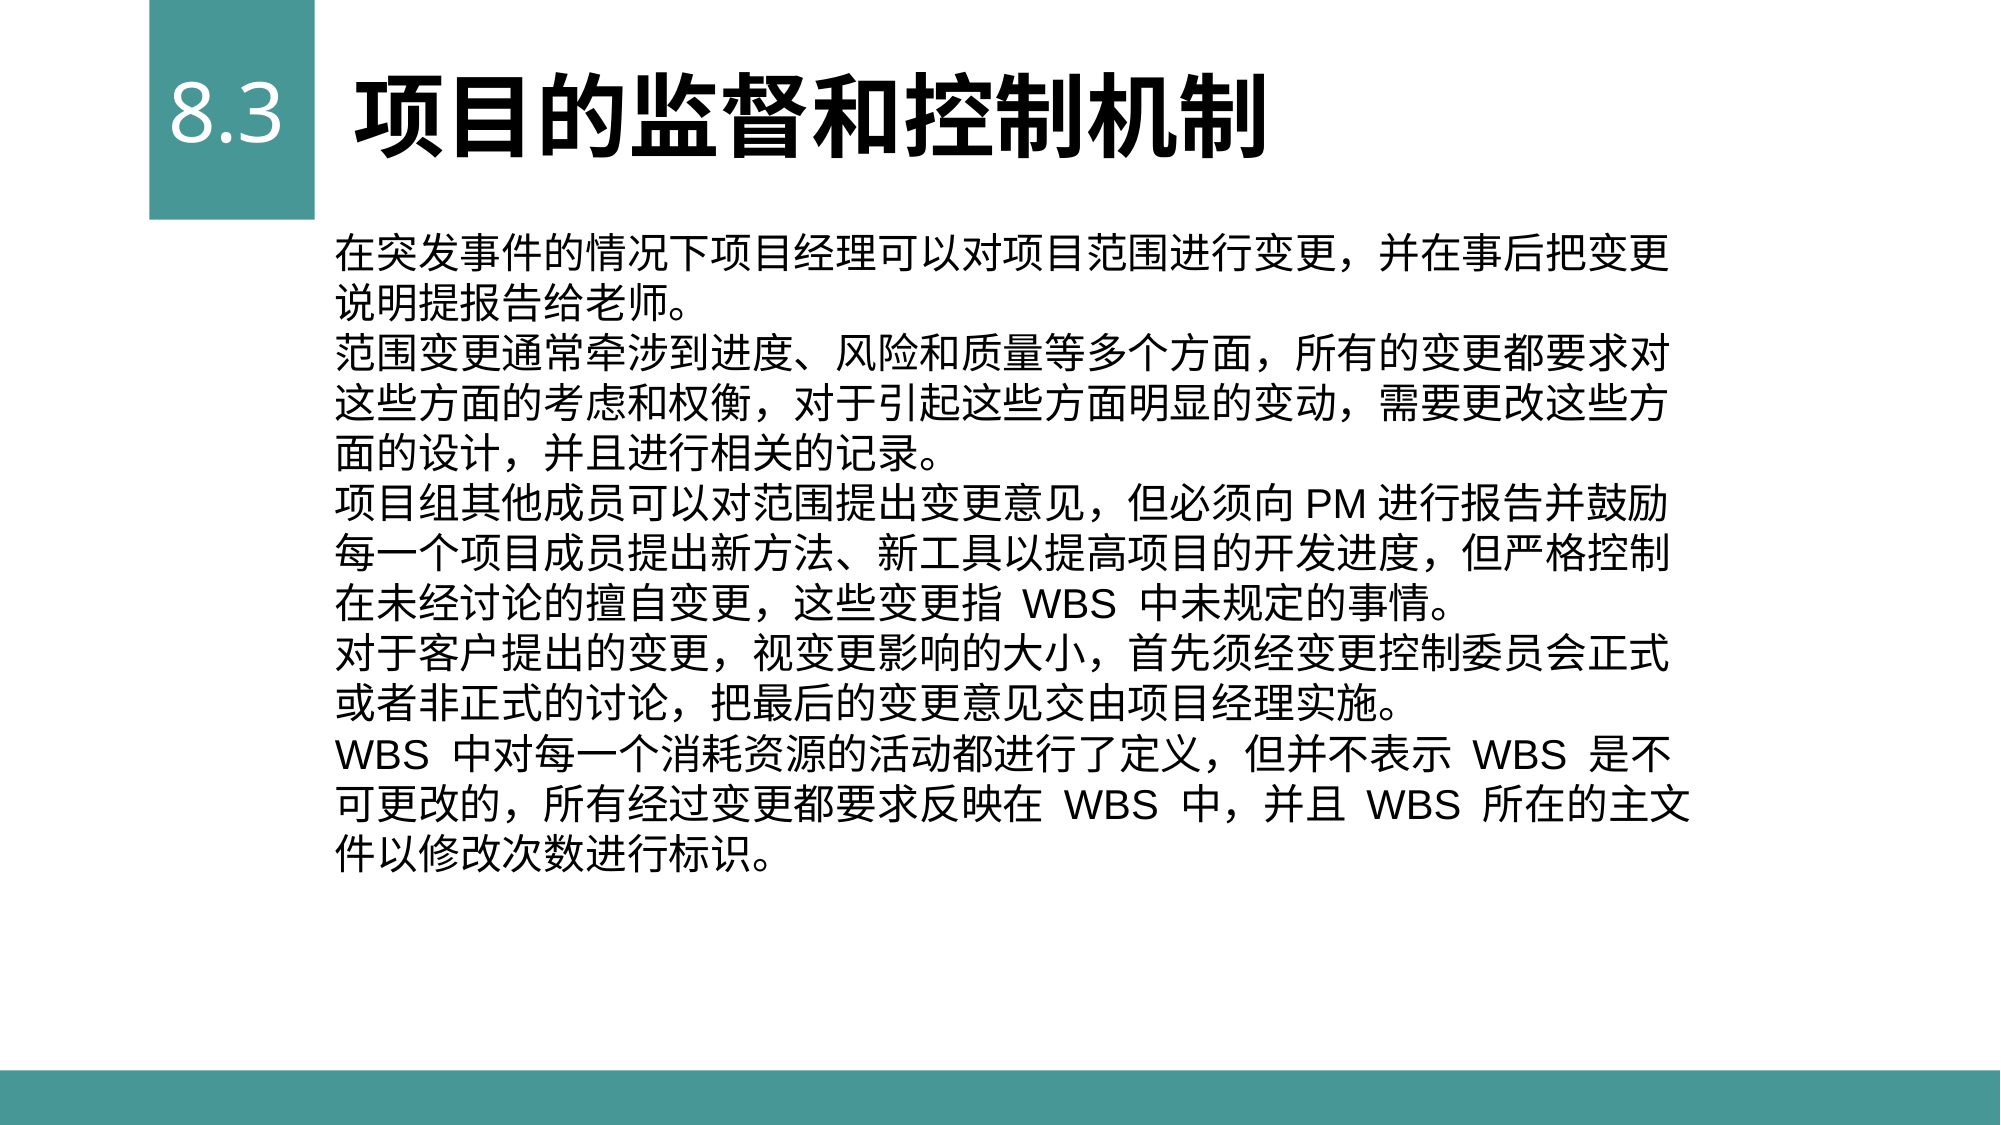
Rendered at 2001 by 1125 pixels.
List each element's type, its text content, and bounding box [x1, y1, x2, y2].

text_box [149, 0, 315, 220]
text_box 8.3 [144, 51, 310, 167]
text_box 项目的监督和控制机制 [338, 51, 1378, 177]
text_box 在突发事件的情况下项目经理可以对项目范围进行变更，并在事后把变更说明提报告给老师。 范围变更通常牵涉到进度、风险和质量等多个方面，所有的变更都要求对这些方面的考虑和权衡，对于引起这些方面明显的变动，需要更改这些方面的设计，并且进行相关的记录。 项目组其他成员可以对范围提出变更意见，但必须向PM进行报告并鼓励每一个项目成员提出新方法、新工具以提高项目的开发进度，但严格控制在未经讨论的擅自变更，这些变更指 WBS 中未规定的事情。 对于客户提出的变更，视变更影响的大小，首先须经变更控制委员会正式或者非正式的讨论，把最后的变更意见交由项目经理实施。 WBS 中对每一个消耗资源的活动都进行了定义，但并不表示 WBS 是不可更改的，所有经过变更都要求反映在 WBS 中，并且 WBS 所在的主文件以修改次数进行标识。 [320, 219, 1718, 885]
text_box [0, 1070, 2000, 1125]
